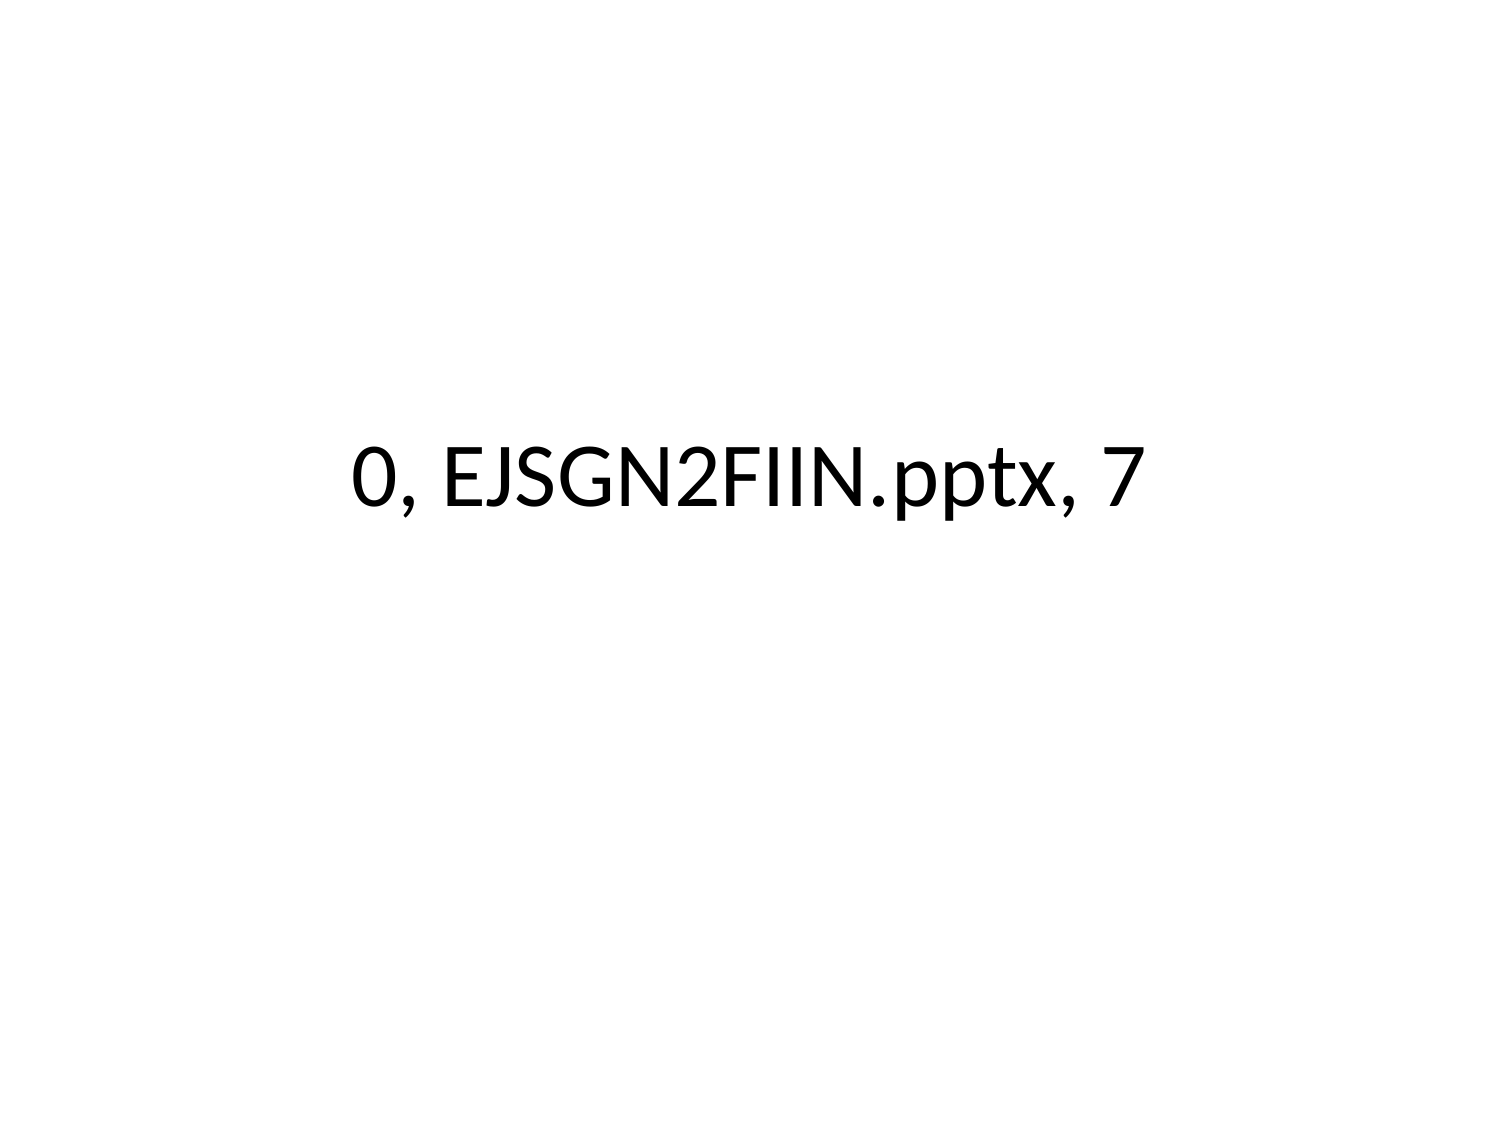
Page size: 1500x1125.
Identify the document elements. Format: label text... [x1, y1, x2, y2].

title 0, EJSGN2FIIN.pptx, 7 [112, 349, 1388, 591]
